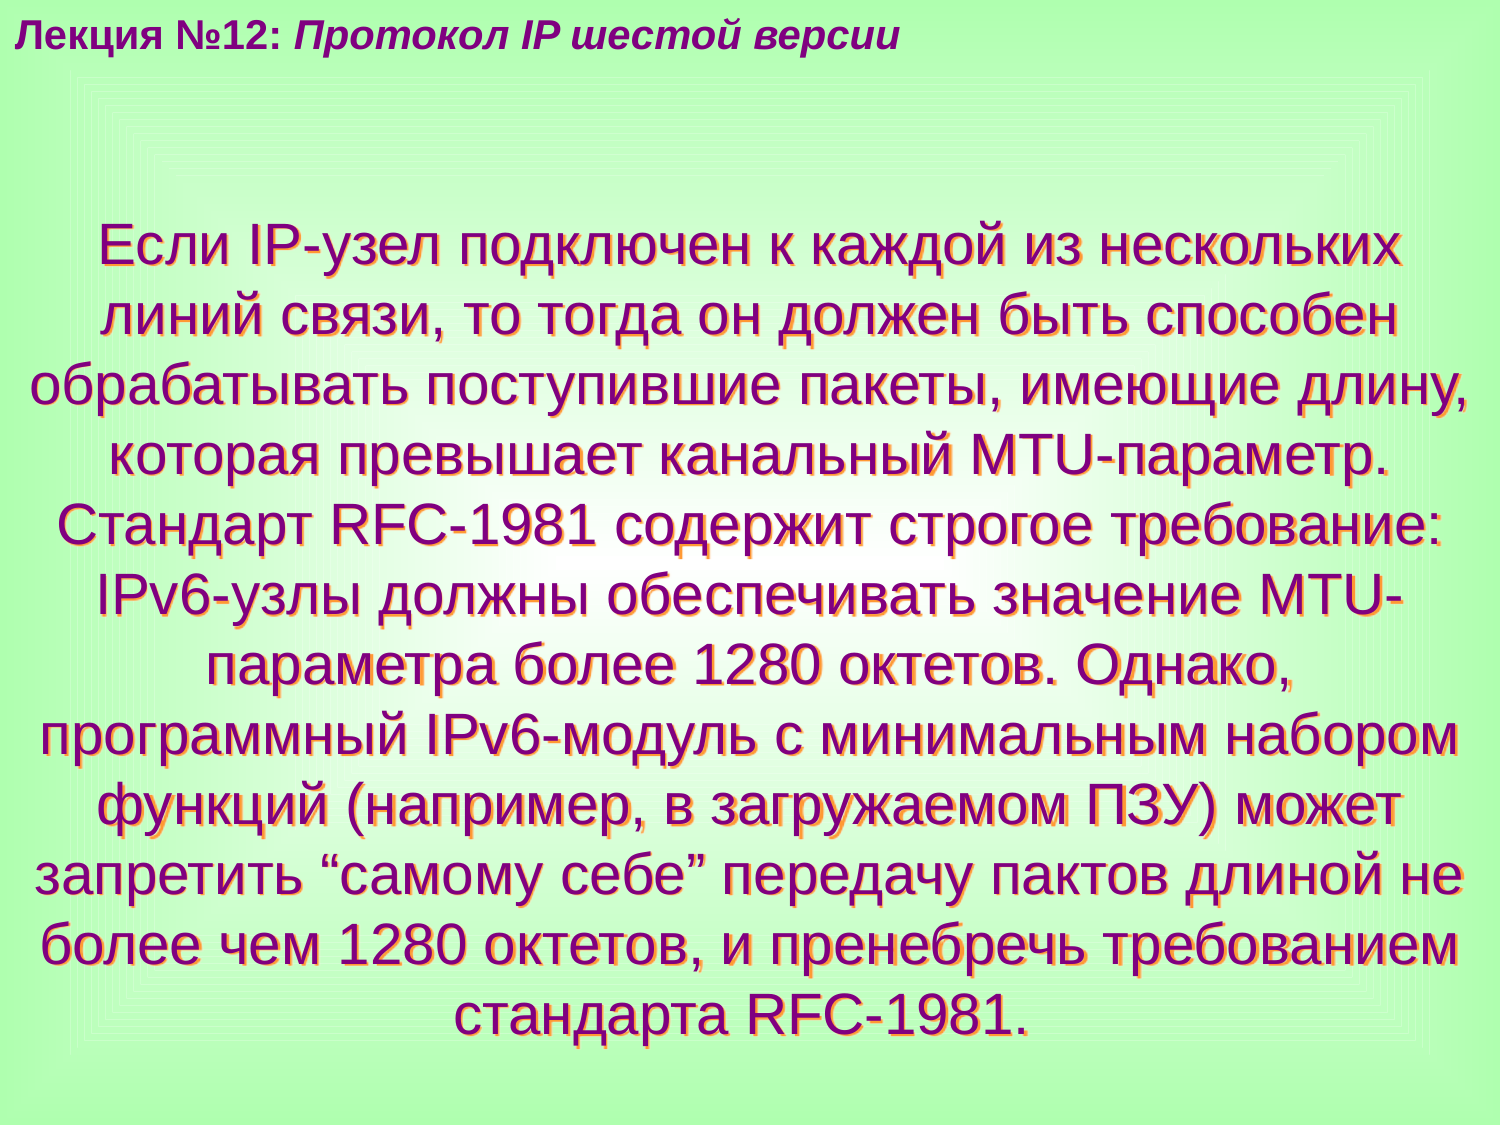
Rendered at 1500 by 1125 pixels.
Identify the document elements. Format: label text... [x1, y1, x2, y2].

text_box Лекция №12: Протокол IP шестой версии [0, 0, 957, 65]
text_box Если IP-узел подключен к каждой из нескольких линий связи, то тогда он должен быть способен обрабатывать поступившие пакеты, имеющие длину, которая превышает канальный MTU-параметр. Стандарт RFC-1981 содержит строгое требование: IPv6-узлы должны обеспечивать значение MTU-параметра более 1280 октетов. Однако, программный IPv6-модуль с минимальным набором функций (например, в загружаемом ПЗУ) может запретить “самому себе” передачу пактов длиной не более чем 1280 октетов, и пренебречь требованием стандарта RFC-1981. [0, 199, 1500, 1054]
